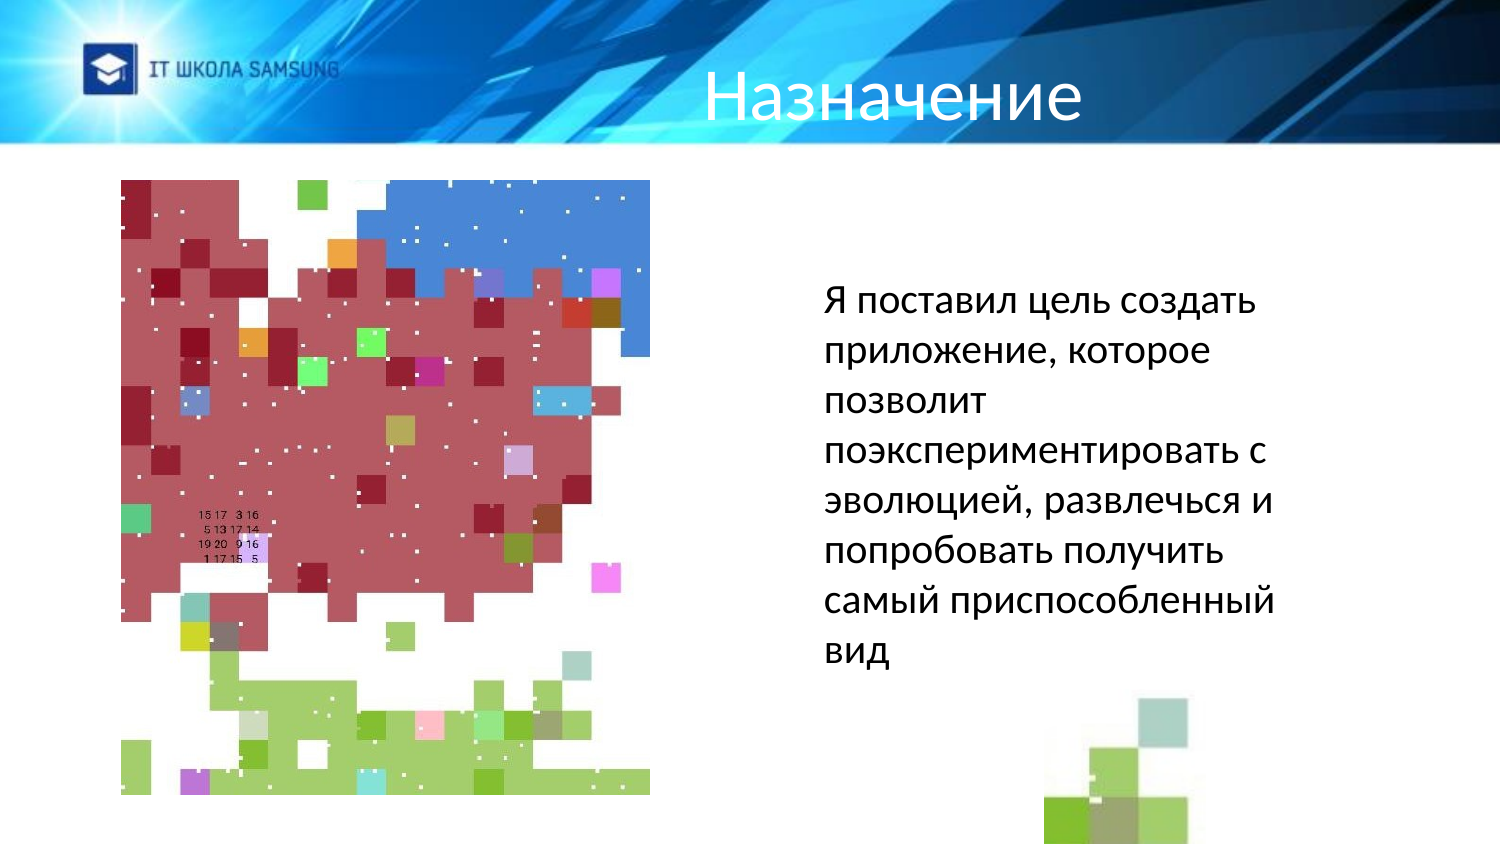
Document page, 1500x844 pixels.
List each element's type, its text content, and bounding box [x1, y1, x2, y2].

picture [0, 0, 1500, 844]
title Назначение [362, 33, 1425, 147]
text_box Я поставил цель создать приложение, которое позволит поэкспериментировать с эволюцией, развлечься и попробовать получить самый приспособленный вид [808, 264, 1336, 680]
